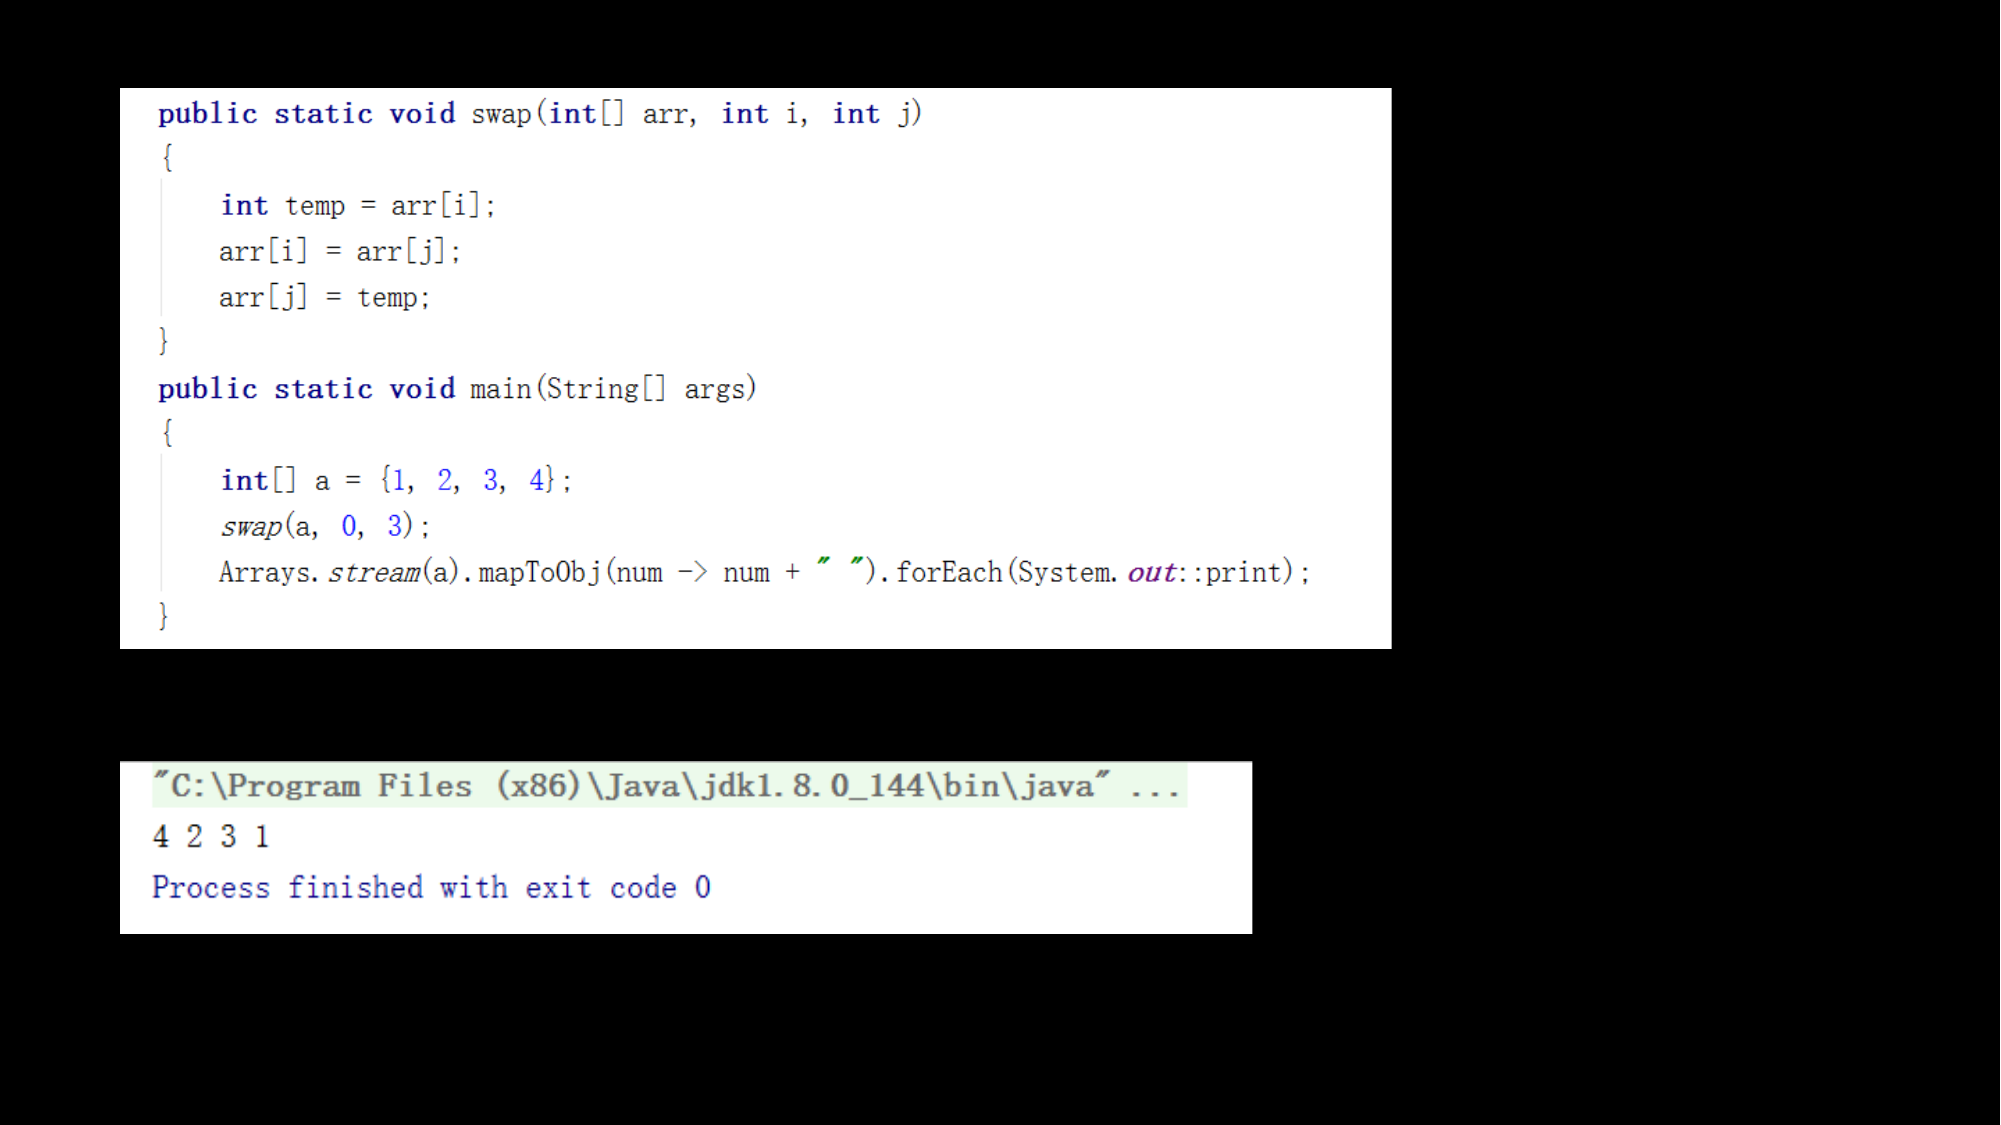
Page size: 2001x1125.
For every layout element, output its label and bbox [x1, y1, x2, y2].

picture [119, 761, 1253, 934]
picture [119, 88, 1392, 649]
